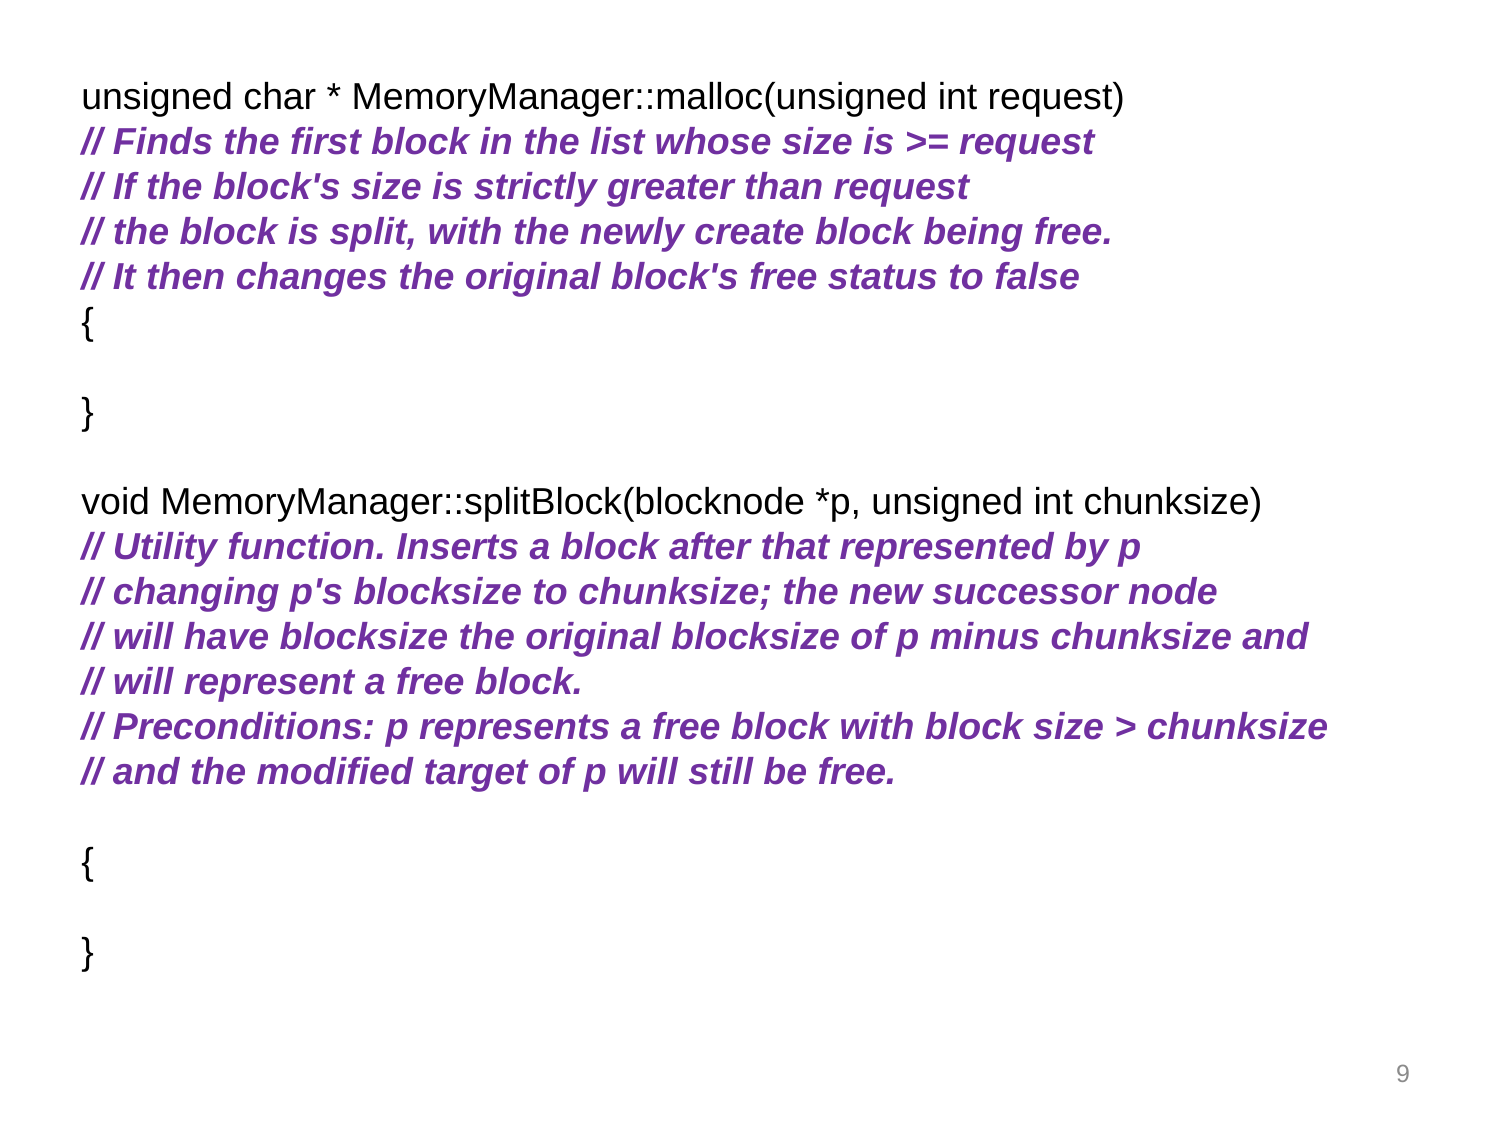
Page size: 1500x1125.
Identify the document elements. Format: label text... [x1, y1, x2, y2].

slide_number 9 [1074, 1042, 1425, 1103]
text_box unsigned char * MemoryManager::malloc(unsigned int request) // Finds the first block in the list whose size is >= request // If the block's size is strictly greater than request // the block is split, with the newly create block being free. // It then changes the original block's free status to false { } void MemoryManager::splitBlock(blocknode *p, unsigned int chunksize) // Utility function. Inserts a block after that represented by p // changing p's blocksize to chunksize; the new successor node // will have blocksize the original blocksize of p minus chunksize and // will represent a free block. // Preconditions: p represents a free block with block size > chunksize // and the modified target of p will still be free. { } [66, 64, 1469, 980]
